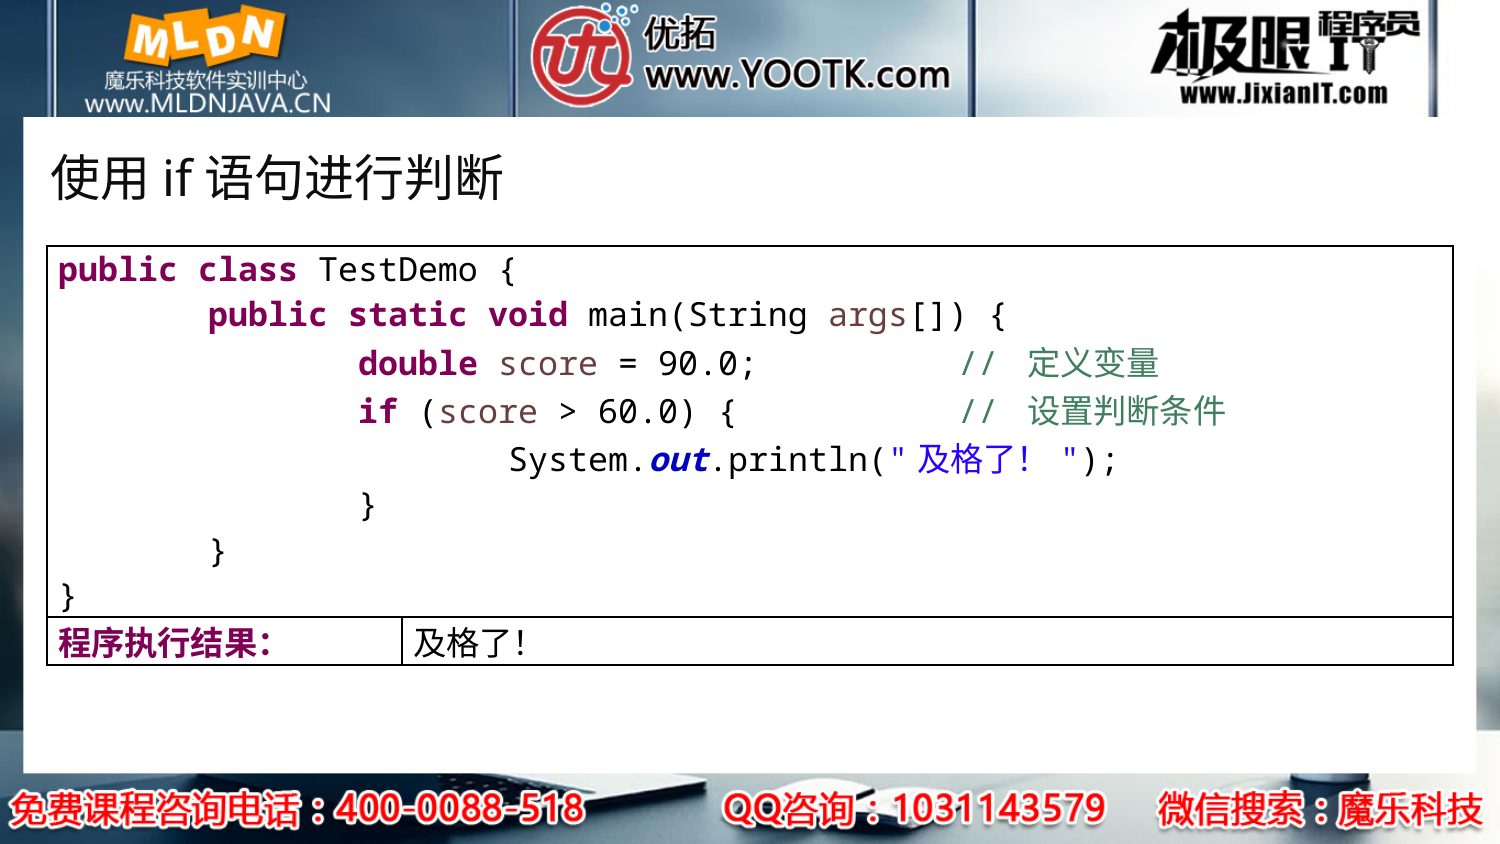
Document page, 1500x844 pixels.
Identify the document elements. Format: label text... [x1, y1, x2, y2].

title 使用if语句进行判断 [34, 128, 1466, 225]
table_cell 程序执行结果： [48, 618, 401, 664]
table_cell 及格了！ [403, 618, 1452, 664]
table_header public class TestDemo { public static void main(String args[]) { double score = 90.0; // 定义变量 if (score > 60.0) { // 设置判断条件 System.out.println("及格了！"); } } } [48, 247, 1452, 616]
picture [0, 0, 1500, 844]
